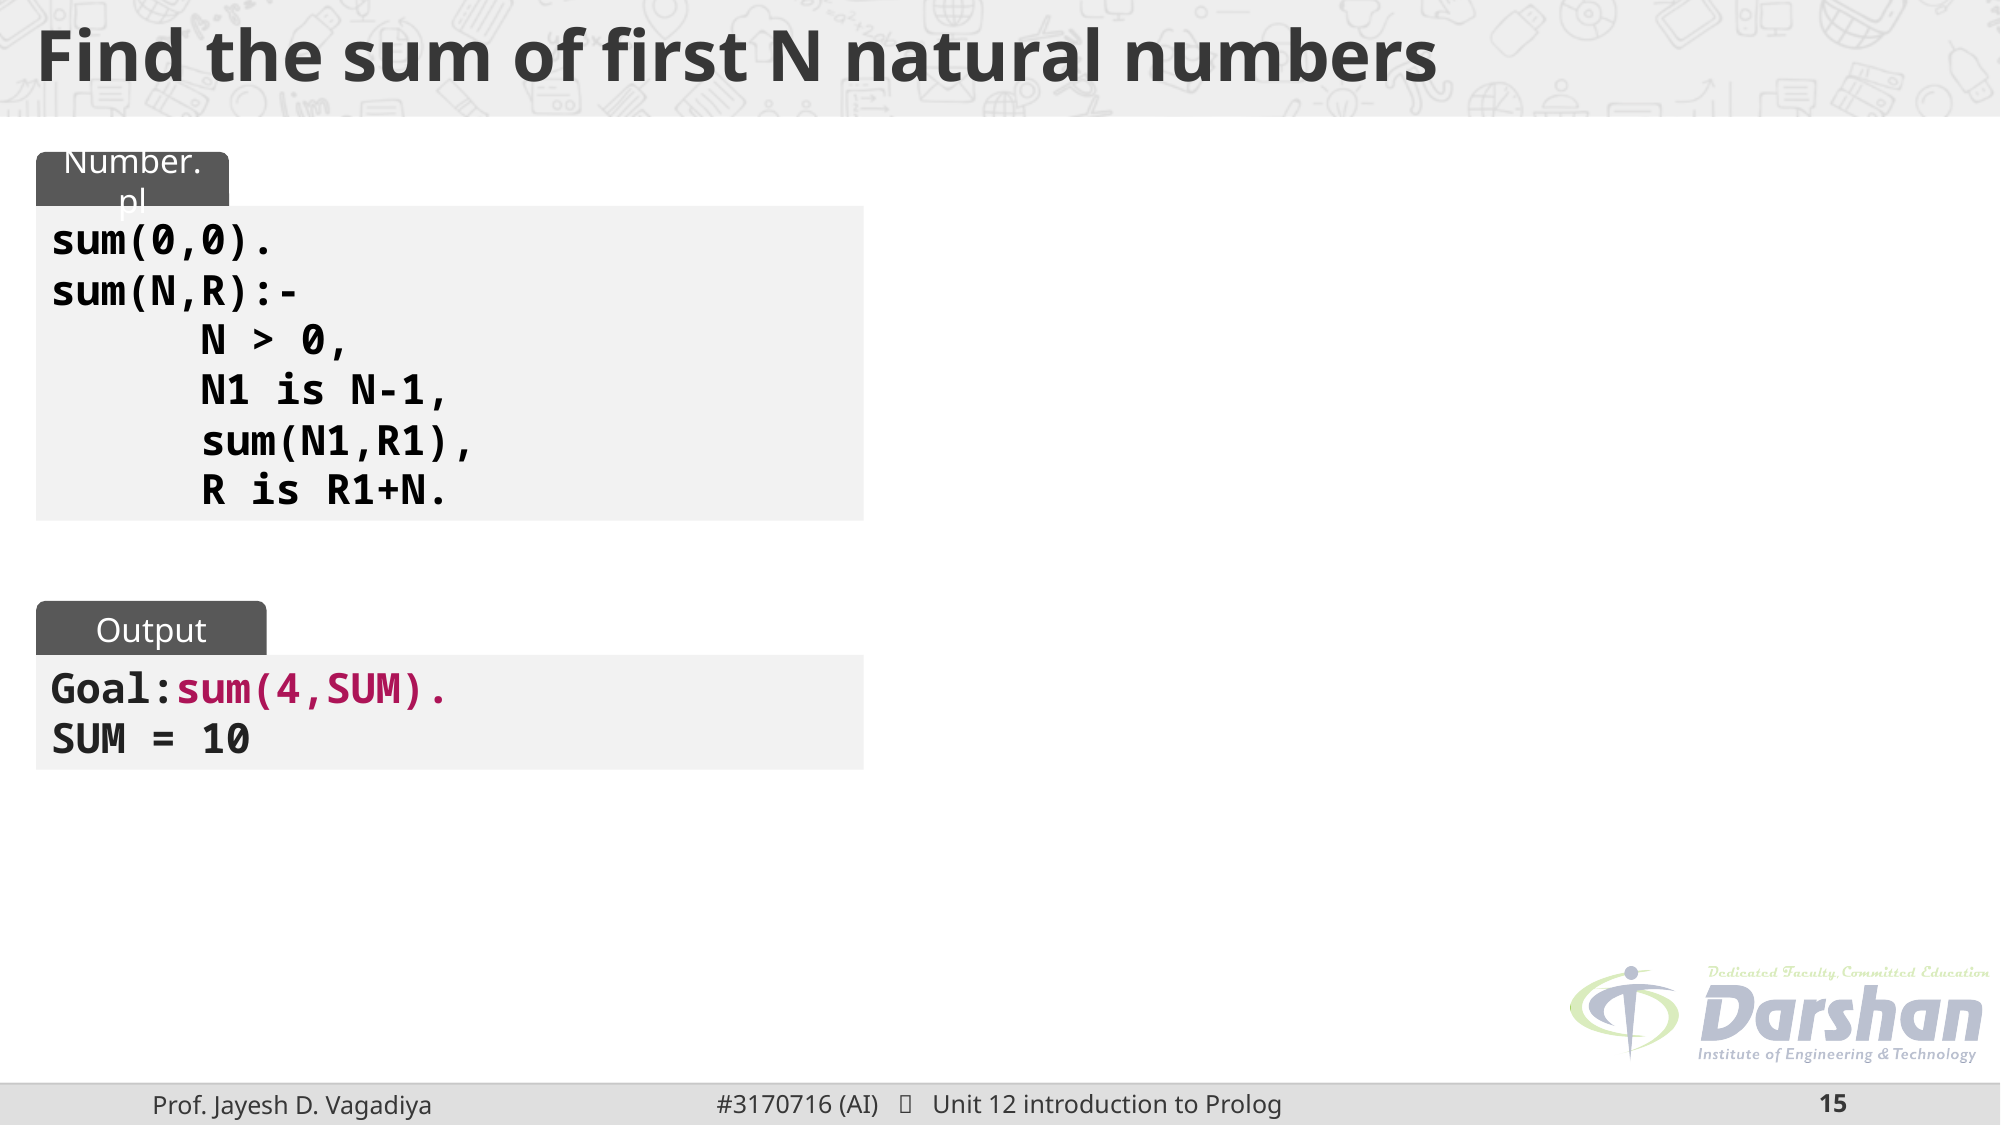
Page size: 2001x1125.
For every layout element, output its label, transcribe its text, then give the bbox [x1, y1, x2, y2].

text_box sum(0,0). sum(N,R):- N > 0, N1 is N-1, sum(N1,R1), R is R1+N. [36, 205, 864, 521]
text_box Goal:sum(4,SUM). SUM = 10 [36, 654, 864, 770]
title Find the sum of first N natural numbers [0, 0, 2000, 117]
text_box Output [35, 599, 268, 656]
text_box Number.pl [35, 150, 231, 207]
